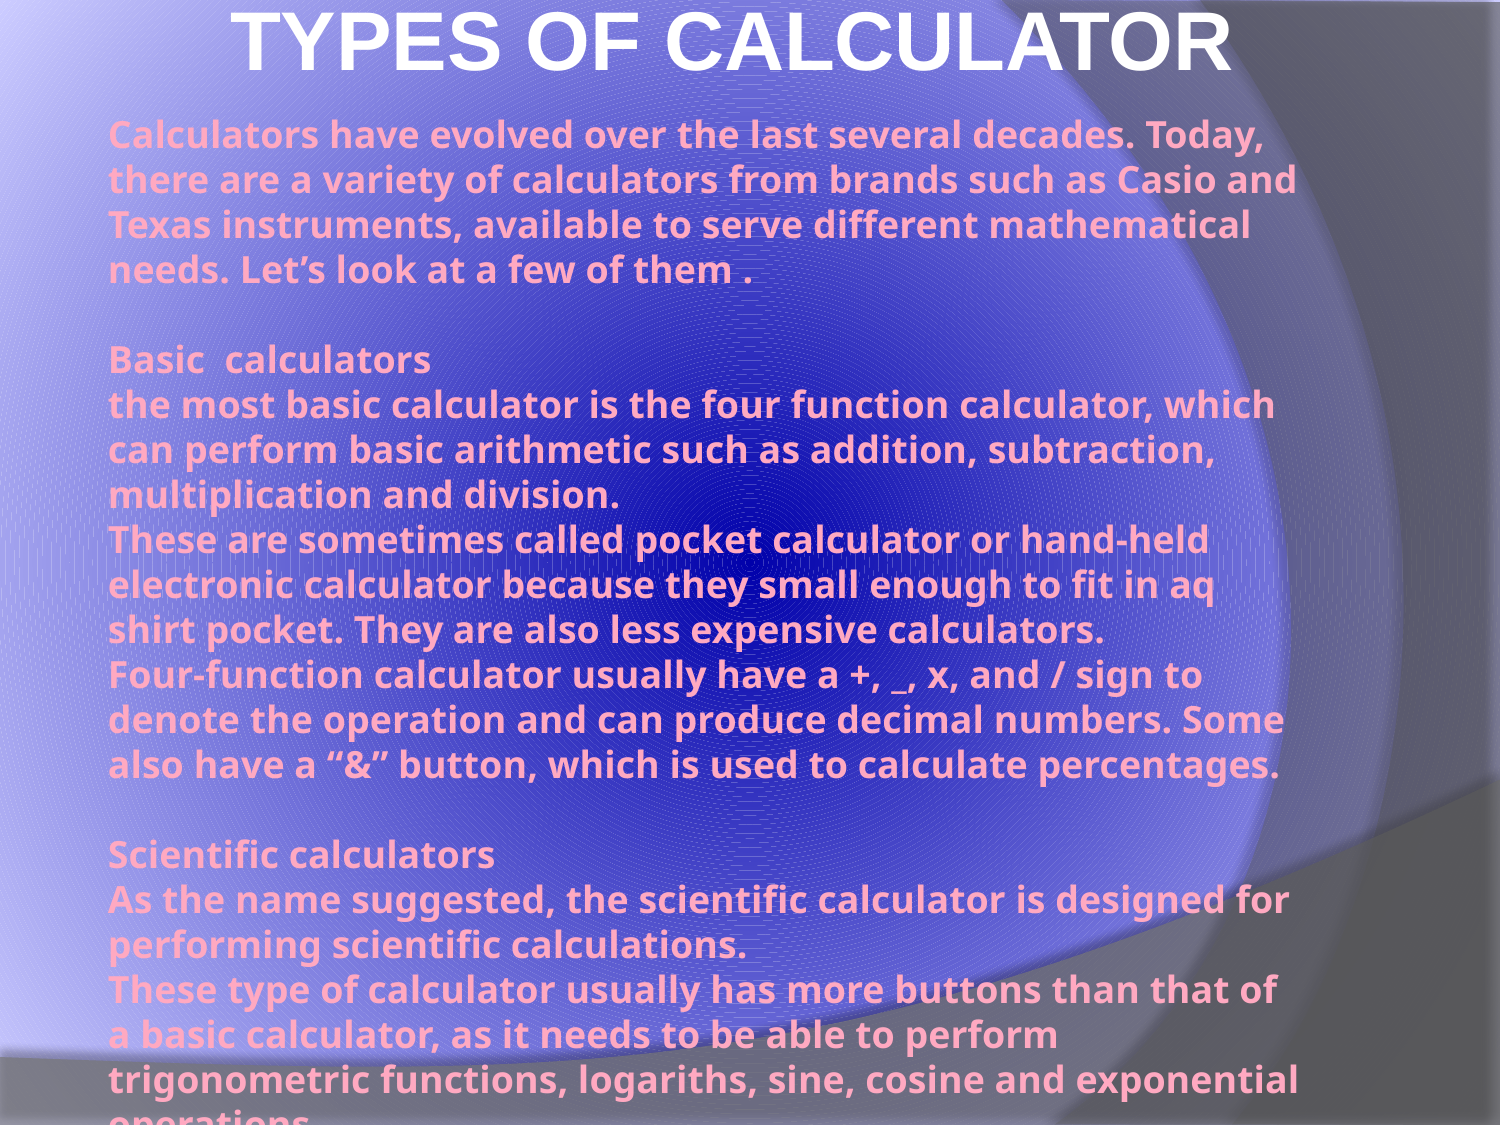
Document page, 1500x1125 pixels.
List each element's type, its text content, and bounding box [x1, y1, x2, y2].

list TYPES OF CALCULATOR [222, 0, 1310, 88]
title Calculators have evolved over the last several decades. Today, there are a variety of calculators from brands such as Casio and Texas instruments, available to serve different mathematical needs. Let’s look at a few of them . Basic calculators the most basic calculator is the four function calculator, which can perform basic arithmetic such as addition, subtraction, multiplication and division. These are sometimes called pocket calculator or hand-held electronic calculator because they small enough to fit in aq shirt pocket. They are also less expensive calculators. Four-function calculator usually have a +, _, x, and / sign to denote the operation and can produce decimal numbers. Some also have a “&” button, which is used to calculate percentages. Scientific calculators As the name suggested, the scientific calculator is designed for performing scientific calculations. These type of calculator usually has more buttons than that of a basic calculator, as it needs to be able to perform trigonometric functions, logariths, sine, cosine and exponential operations. [100, 66, 1310, 1094]
